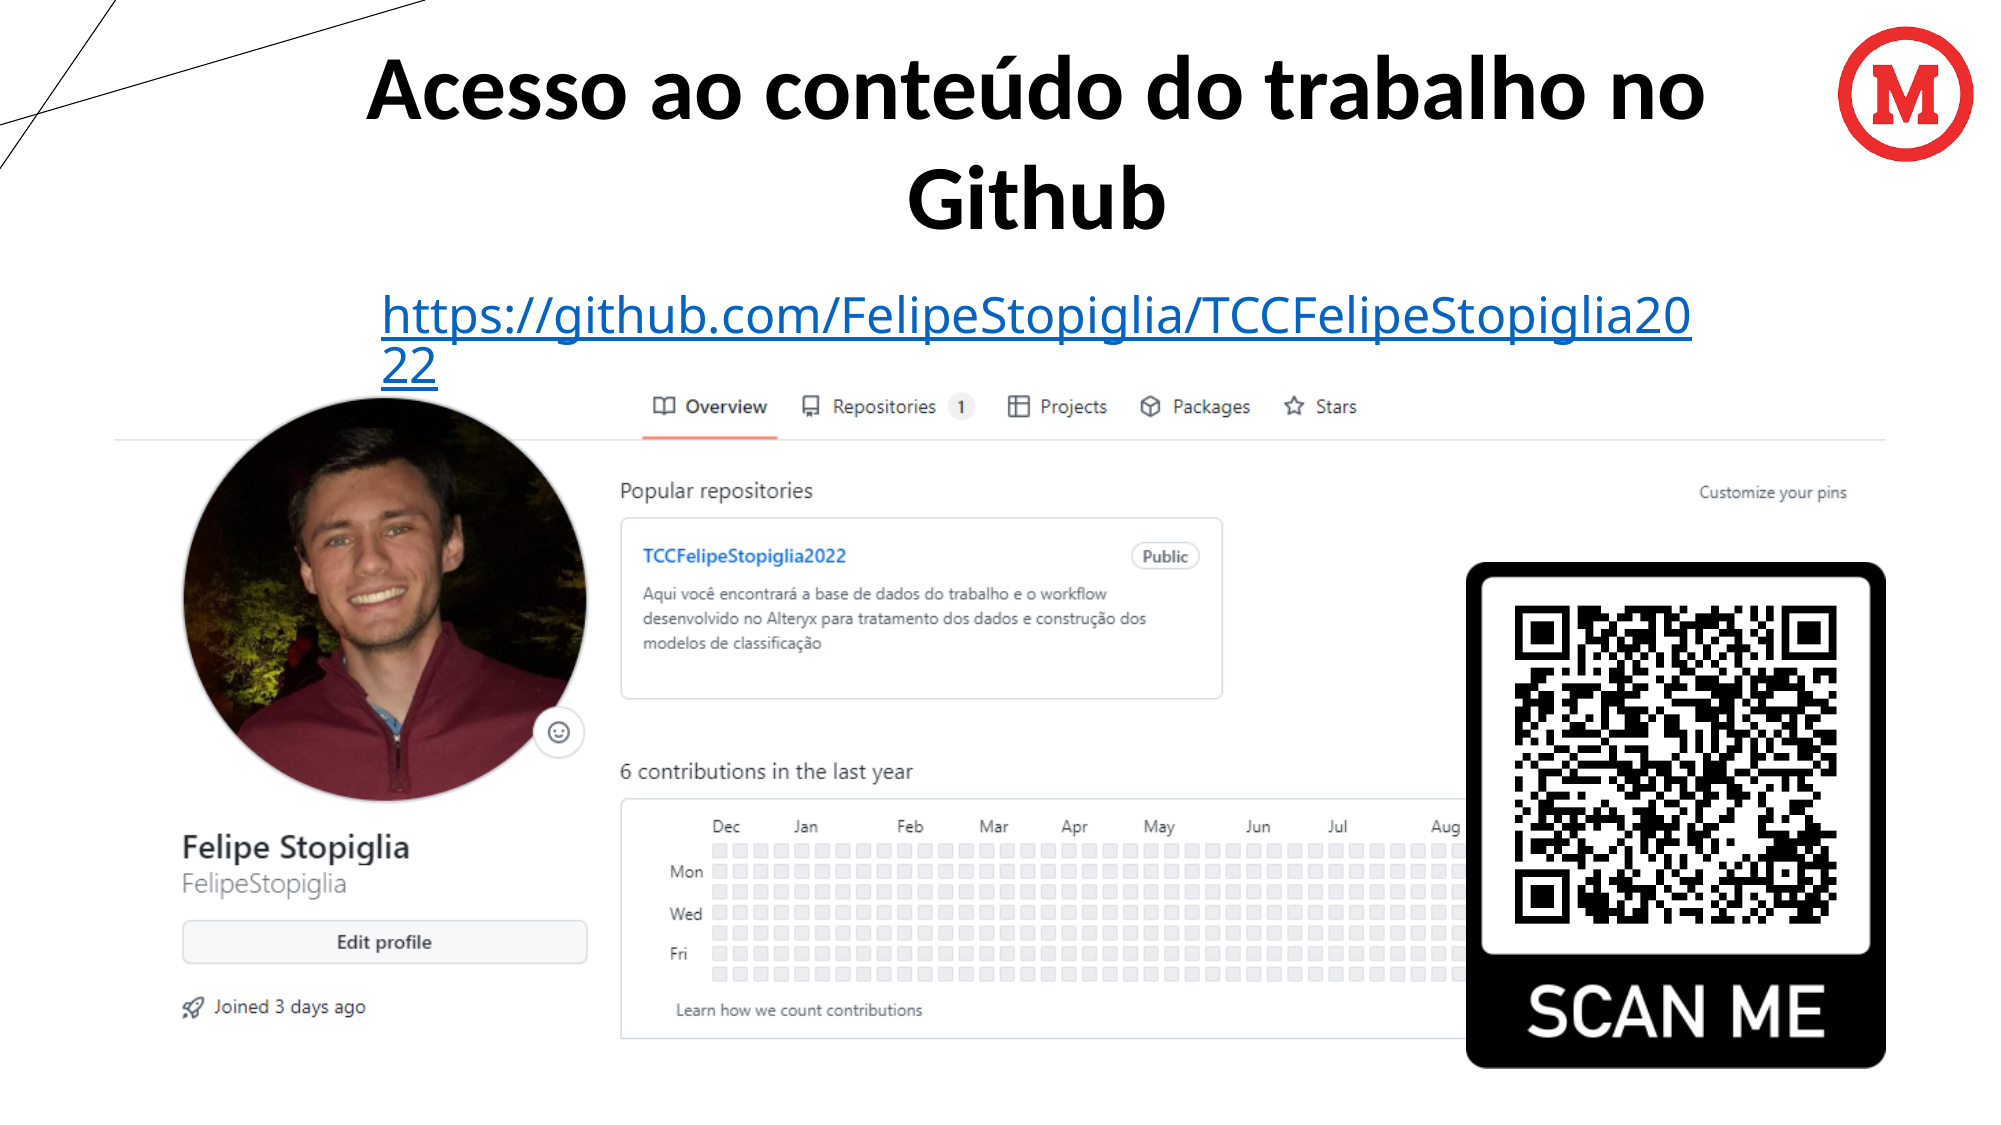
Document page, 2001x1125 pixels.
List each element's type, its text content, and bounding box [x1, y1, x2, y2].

text_box https://github.com/FelipeStopiglia/TCCFelipeStopiglia2022 [366, 275, 1708, 364]
picture [1832, 21, 1979, 167]
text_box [1466, 562, 1886, 1069]
text_box Acesso ao conteúdo do trabalho no Github [338, 20, 1737, 256]
picture [114, 364, 1886, 1064]
